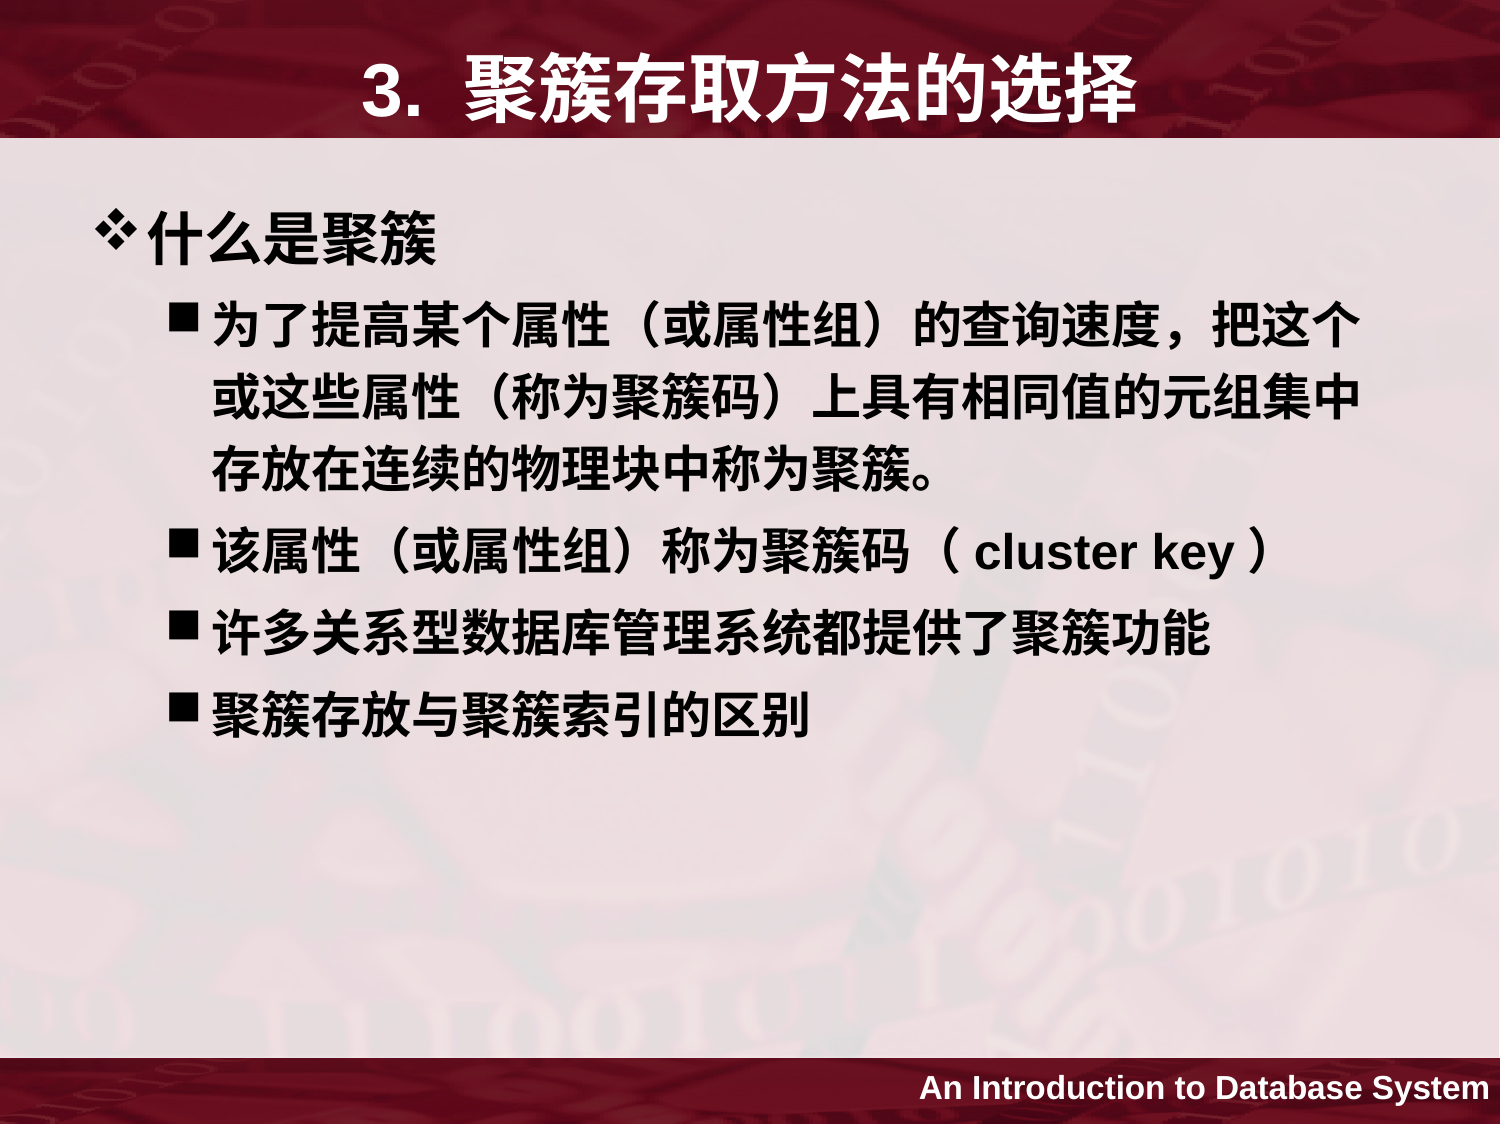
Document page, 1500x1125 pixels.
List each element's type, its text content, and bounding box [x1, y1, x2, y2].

list 什么是聚簇 为了提高某个属性（或属性组）的查询速度，把这个或这些属性（称为聚簇码）上具有相同值的元组集中存放在连续的物理块中称为聚簇。 该属性（或属性组）称为聚簇码（cluster key） 许多关系型数据库管理系统都提供了聚簇功能 聚簇存放与聚簇索引的区别 [74, 179, 1426, 1017]
title 3. 聚簇存取方法的选择 [74, 0, 1426, 179]
picture [0, 0, 1500, 1124]
